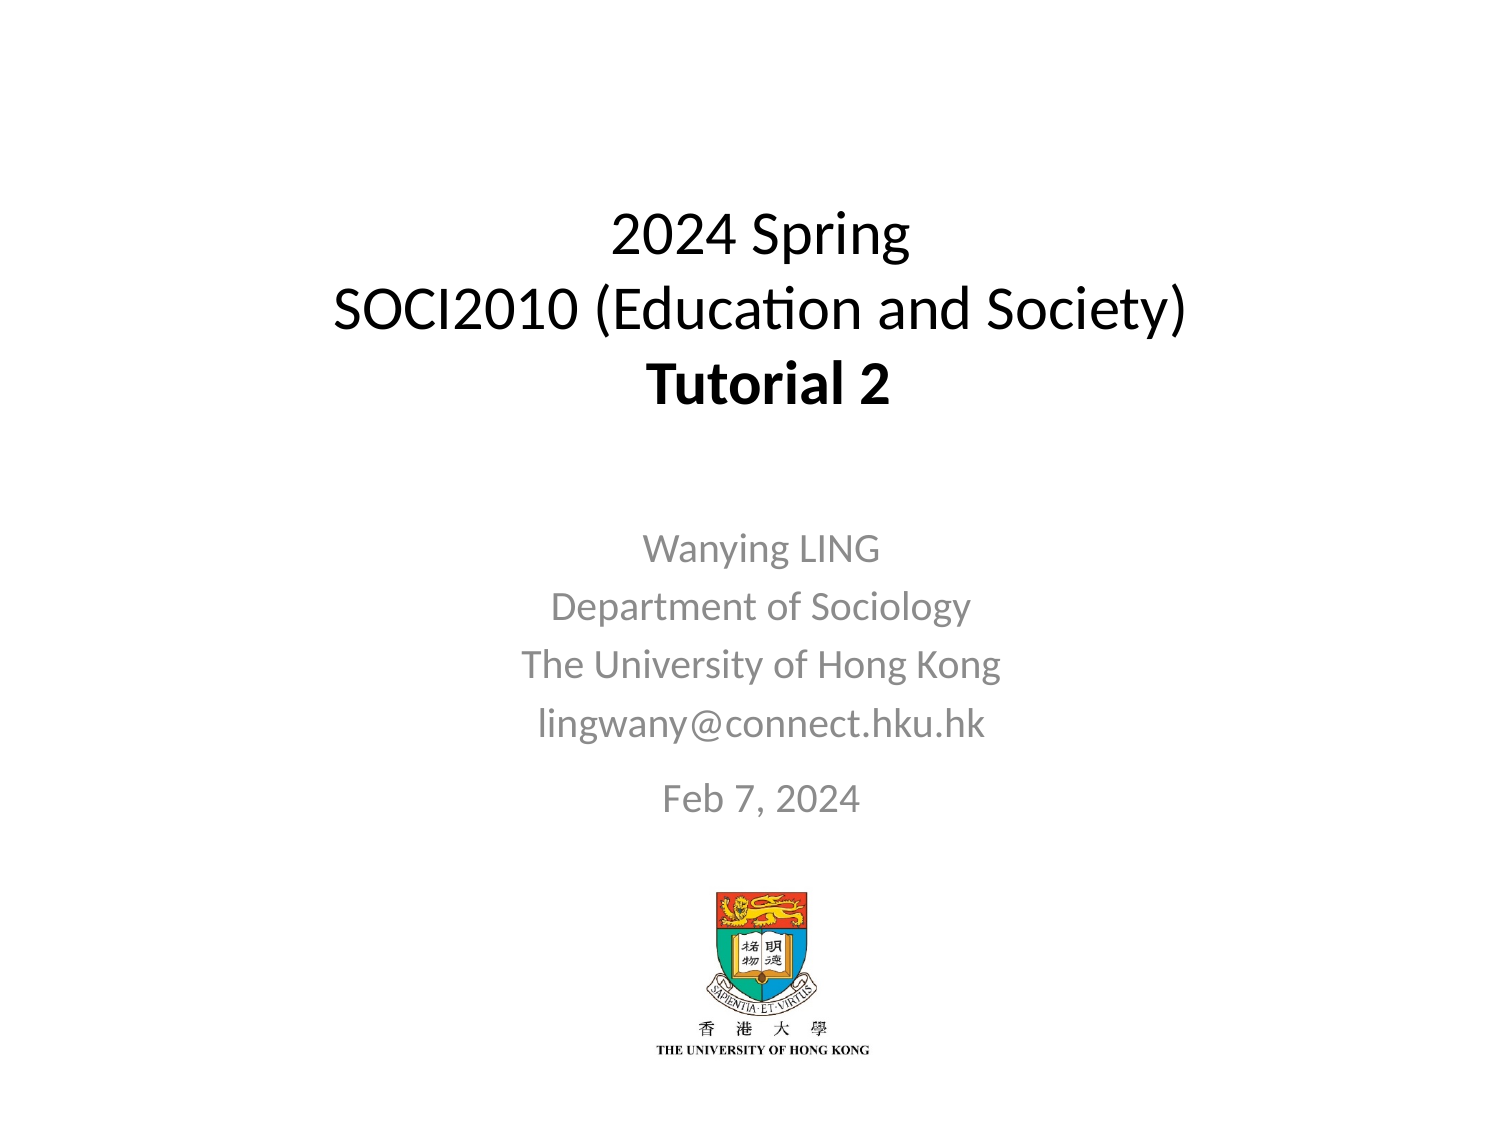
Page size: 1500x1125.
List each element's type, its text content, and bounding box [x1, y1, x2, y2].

picture [648, 869, 875, 1096]
subtitle Wanying LING Department of Sociology The University of Hong Kong lingwany@connect.hku.hk Feb 7, 2024 [191, 364, 1331, 843]
title 2024 Spring SOCI2010 (Education and Society) Tutorial 2 [123, 94, 1399, 365]
